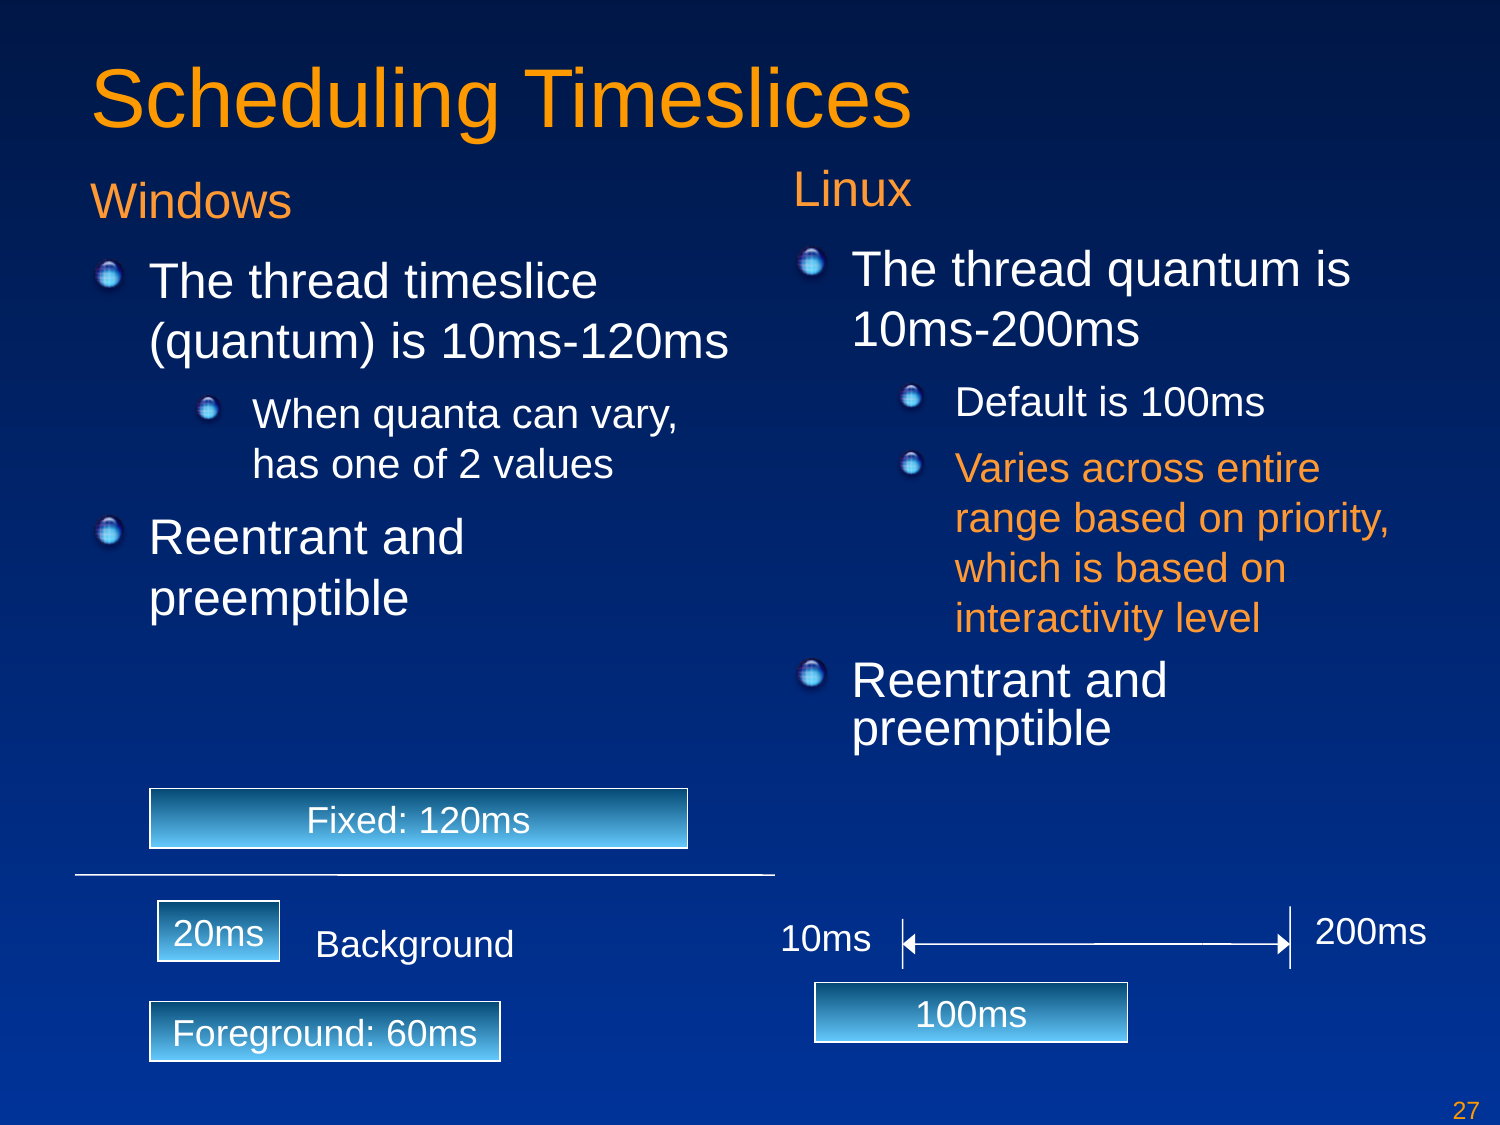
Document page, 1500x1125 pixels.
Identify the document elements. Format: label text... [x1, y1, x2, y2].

picture [90, 259, 129, 298]
title Scheduling Timeslices [74, 35, 1426, 154]
picture [192, 395, 225, 428]
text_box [74, 787, 759, 1063]
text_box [764, 160, 1451, 1067]
list Windows The thread timeslice (quantum) is 10ms-120ms When quanta can vary, has one of 2 values Reentrant and preemptible [74, 160, 748, 786]
picture [90, 515, 129, 555]
slide_number 27 [1437, 1087, 1500, 1125]
